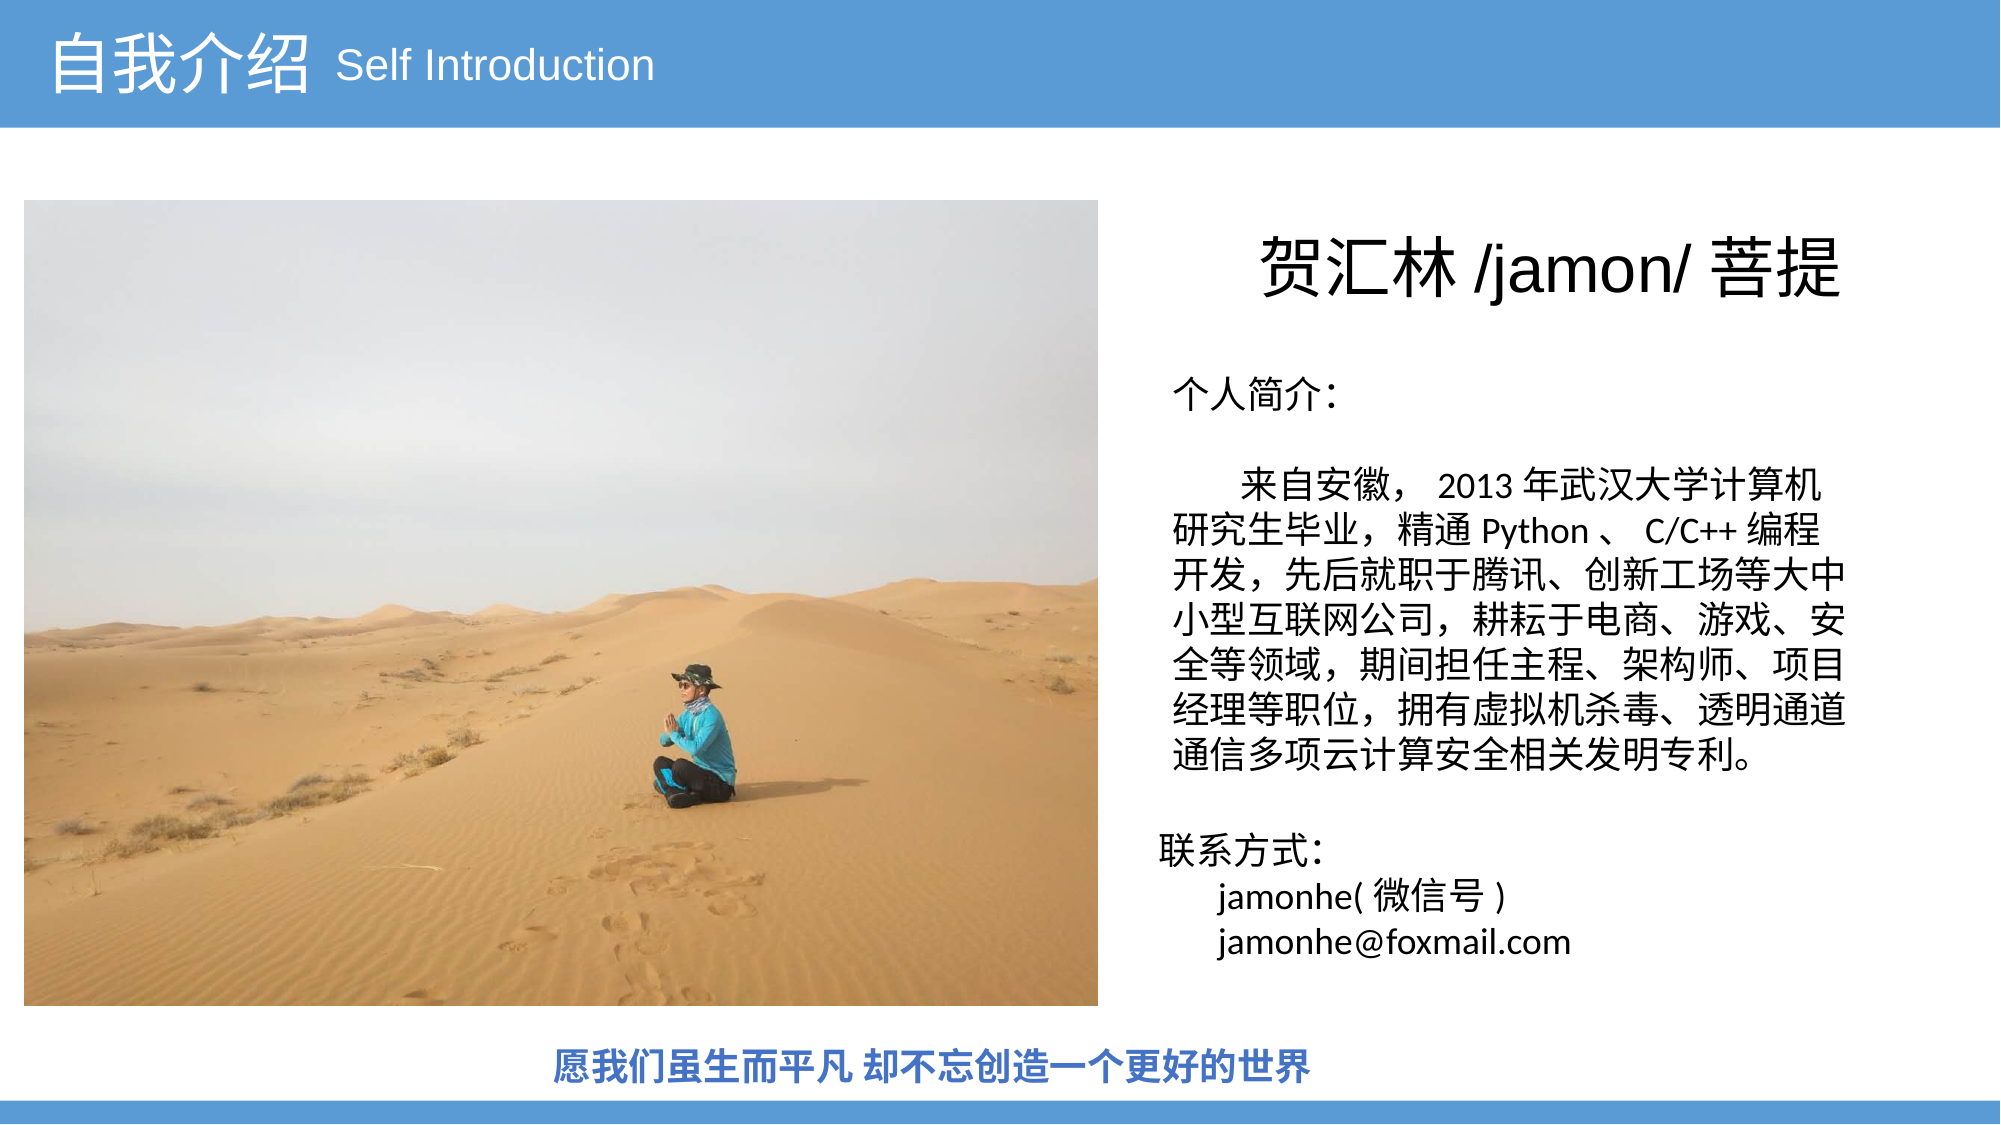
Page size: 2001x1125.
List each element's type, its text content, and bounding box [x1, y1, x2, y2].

picture [24, 200, 1098, 1006]
text_box 联系方式： jamonhe(微信号) jamonhe@foxmail.com [1143, 819, 1904, 969]
text_box 个人简介： 来自安徽，2013年武汉大学计算机研究生毕业，精通Python、C/C++编程开发，先后就职于腾讯、创新工场等大中小型互联网公司，耕耘于电商、游戏、安全等领域，期间担任主程、架构师、项目经理等职位，拥有虚拟机杀毒、透明通道通信多项云计算安全相关发明专利。 [1157, 363, 1864, 784]
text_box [30, 14, 775, 110]
text_box 愿我们虽生而平凡 却不忘创造一个更好的世界 [178, 1035, 1688, 1095]
text_box 贺汇林/jamon/菩提 [1243, 218, 1864, 313]
